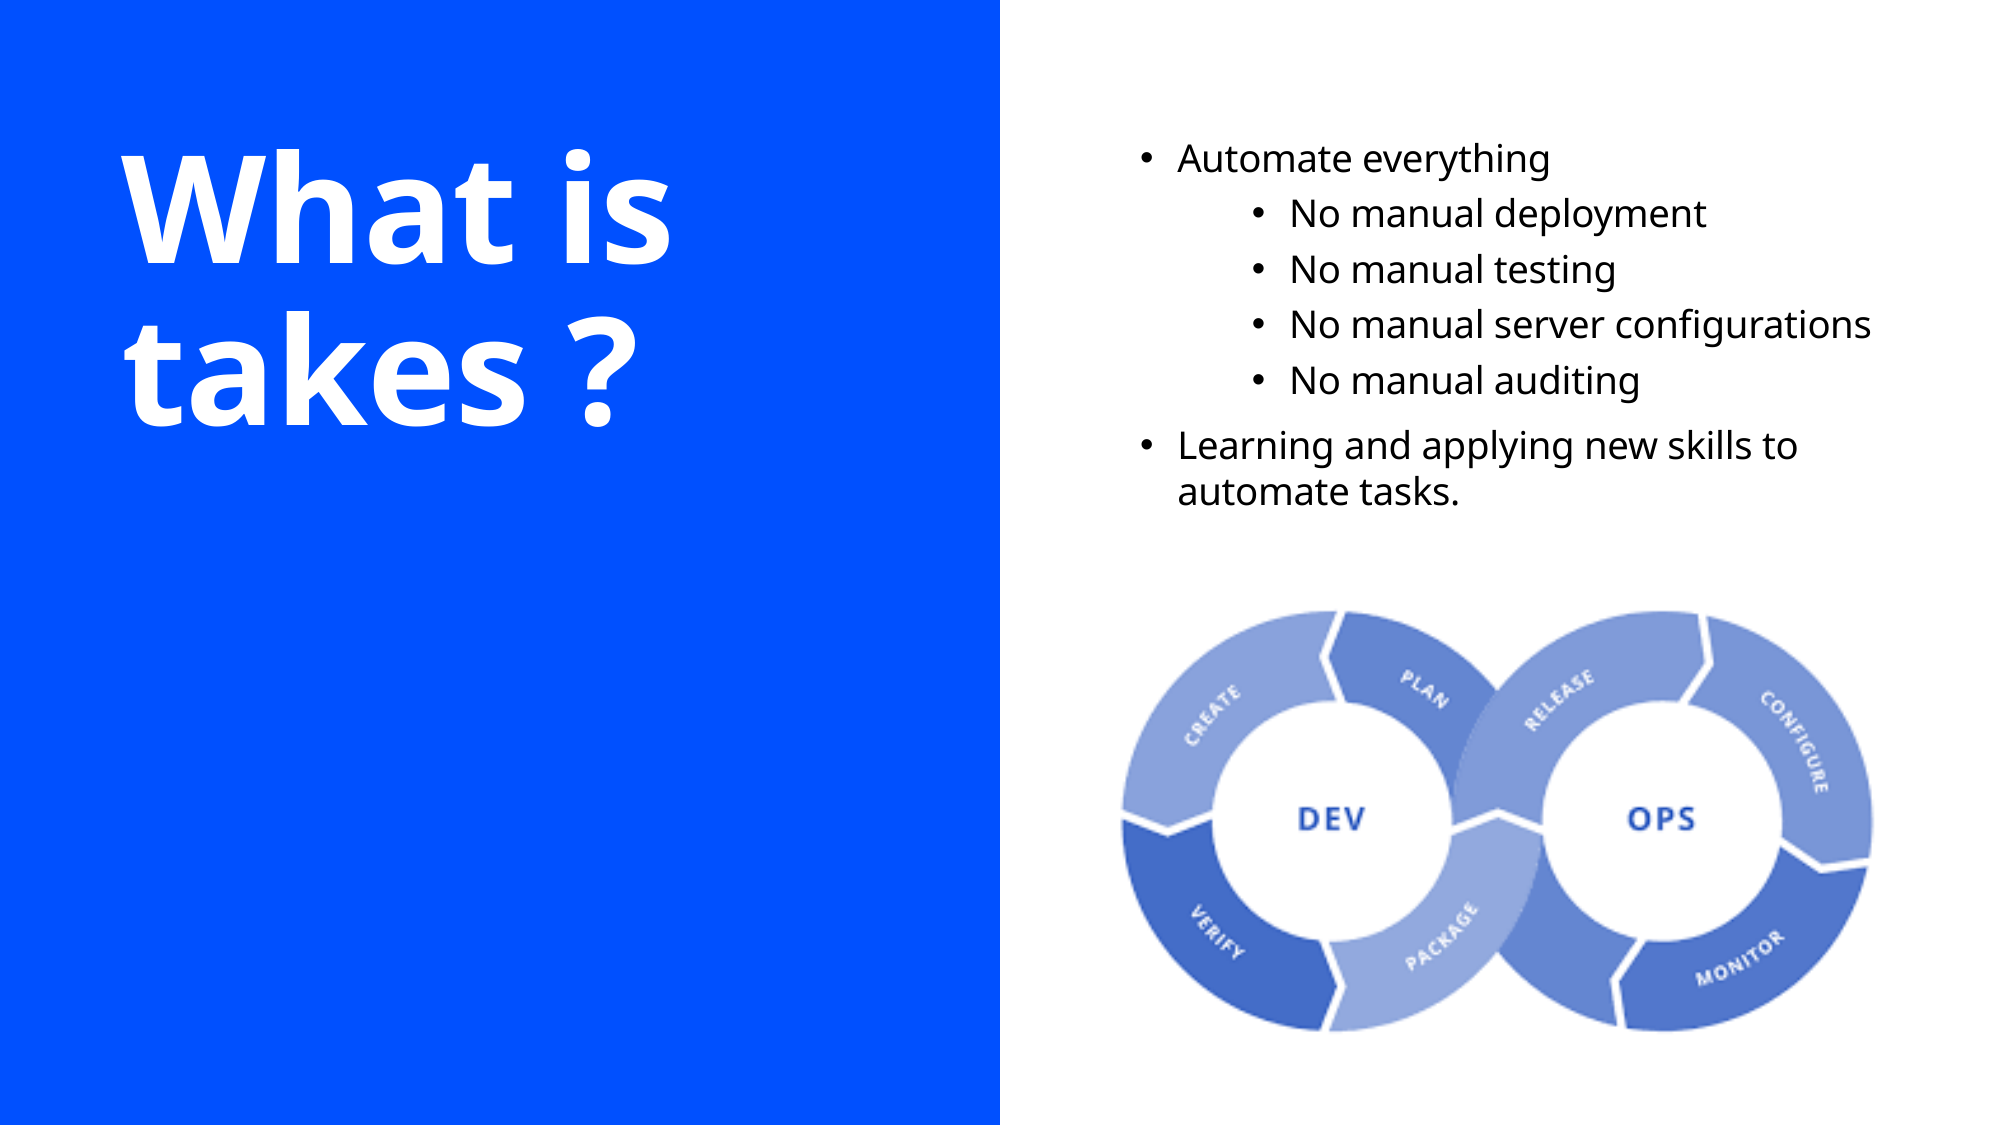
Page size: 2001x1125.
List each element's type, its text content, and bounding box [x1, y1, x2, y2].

picture [1119, 607, 1877, 1037]
list Automate everything No manual deployment No manual testing No manual server configurations No manual auditing Learning and applying new skills to automate tasks. [1106, 126, 1894, 556]
text_box [1001, 0, 2000, 1125]
title What is takes ? [106, 126, 917, 970]
text_box [0, 0, 1001, 1125]
